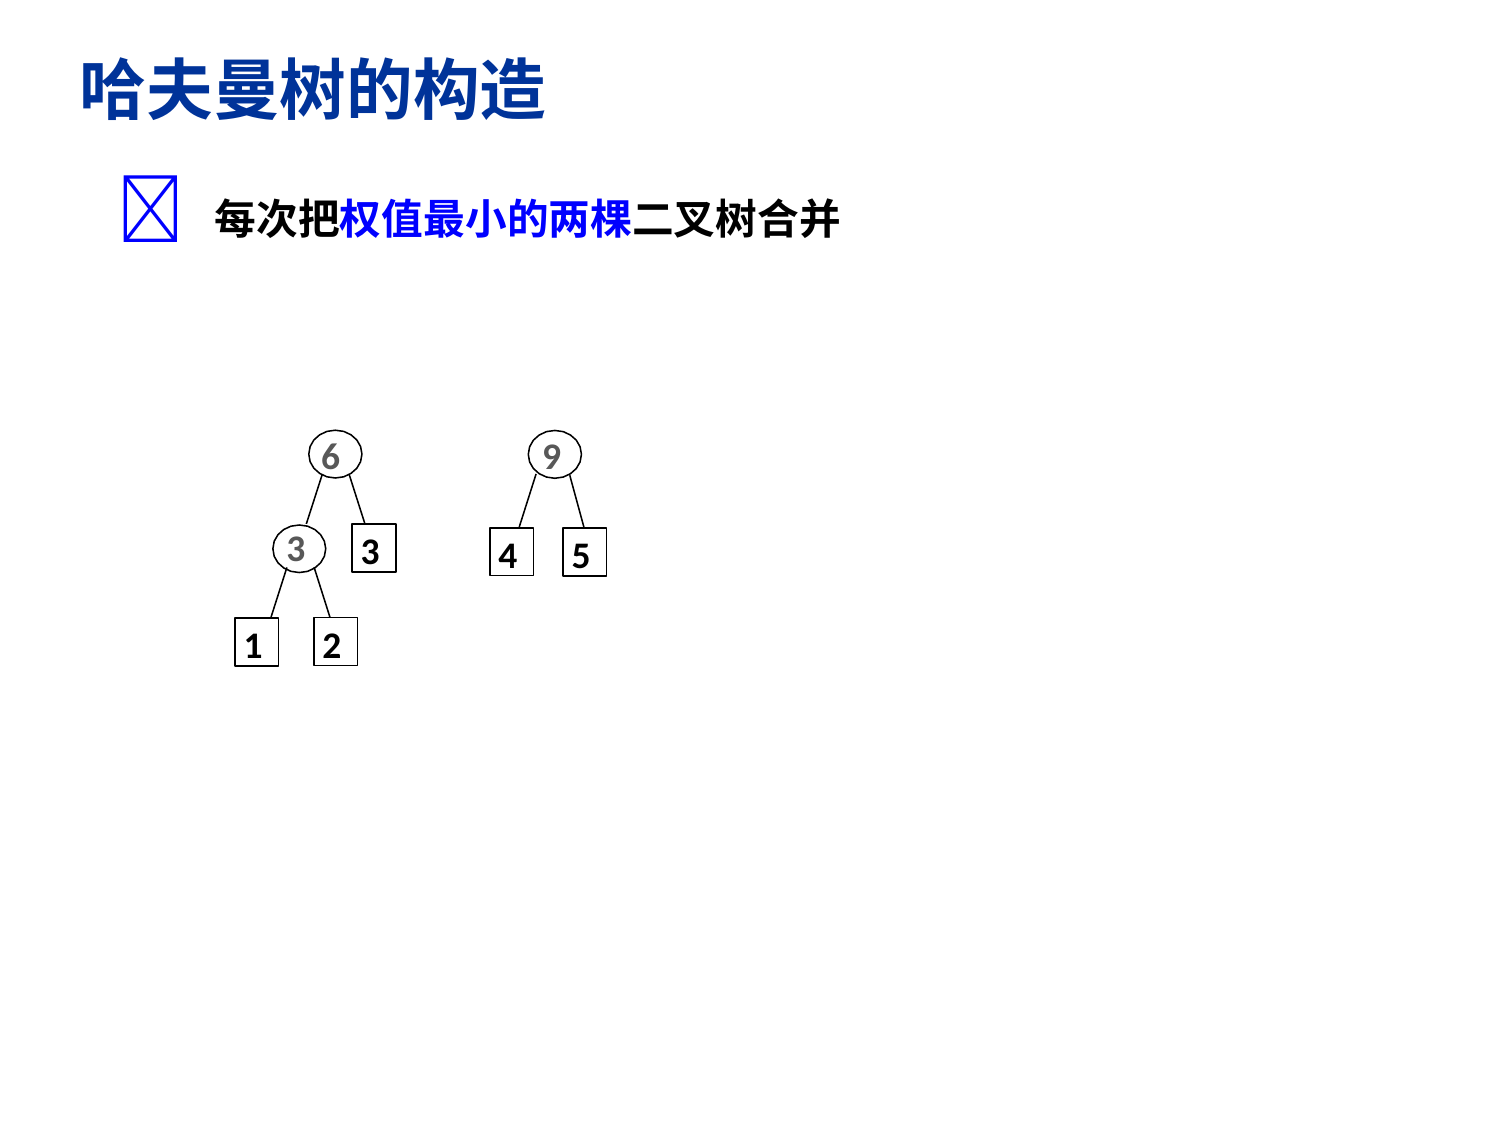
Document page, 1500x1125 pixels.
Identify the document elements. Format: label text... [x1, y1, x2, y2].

title 哈夫曼树的构造 [75, 45, 549, 131]
text_box [308, 430, 362, 478]
text_box [277, 563, 285, 573]
text_box 4 [489, 527, 534, 576]
text_box 6 [319, 429, 343, 434]
text_box [272, 525, 326, 573]
text_box [312, 432, 319, 441]
text_box 9 [542, 429, 574, 437]
text_box [533, 470, 571, 481]
text_box 3 [352, 523, 396, 572]
text_box [277, 524, 284, 534]
text_box [348, 432, 362, 448]
text_box 3 [284, 521, 308, 528]
text_box [308, 524, 322, 535]
text_box [315, 563, 322, 573]
text_box [554, 522, 599, 577]
text_box 2 [313, 617, 358, 666]
text_box [304, 569, 315, 573]
text_box 5 [563, 527, 607, 576]
text_box [321, 475, 350, 481]
text_box [312, 467, 321, 481]
text_box [571, 469, 577, 481]
text_box [528, 430, 582, 479]
text_box 1 [234, 617, 279, 666]
text_box  每次把权值最小的两棵二叉树合并 [115, 165, 845, 248]
text_box [533, 431, 542, 439]
text_box [350, 460, 362, 481]
